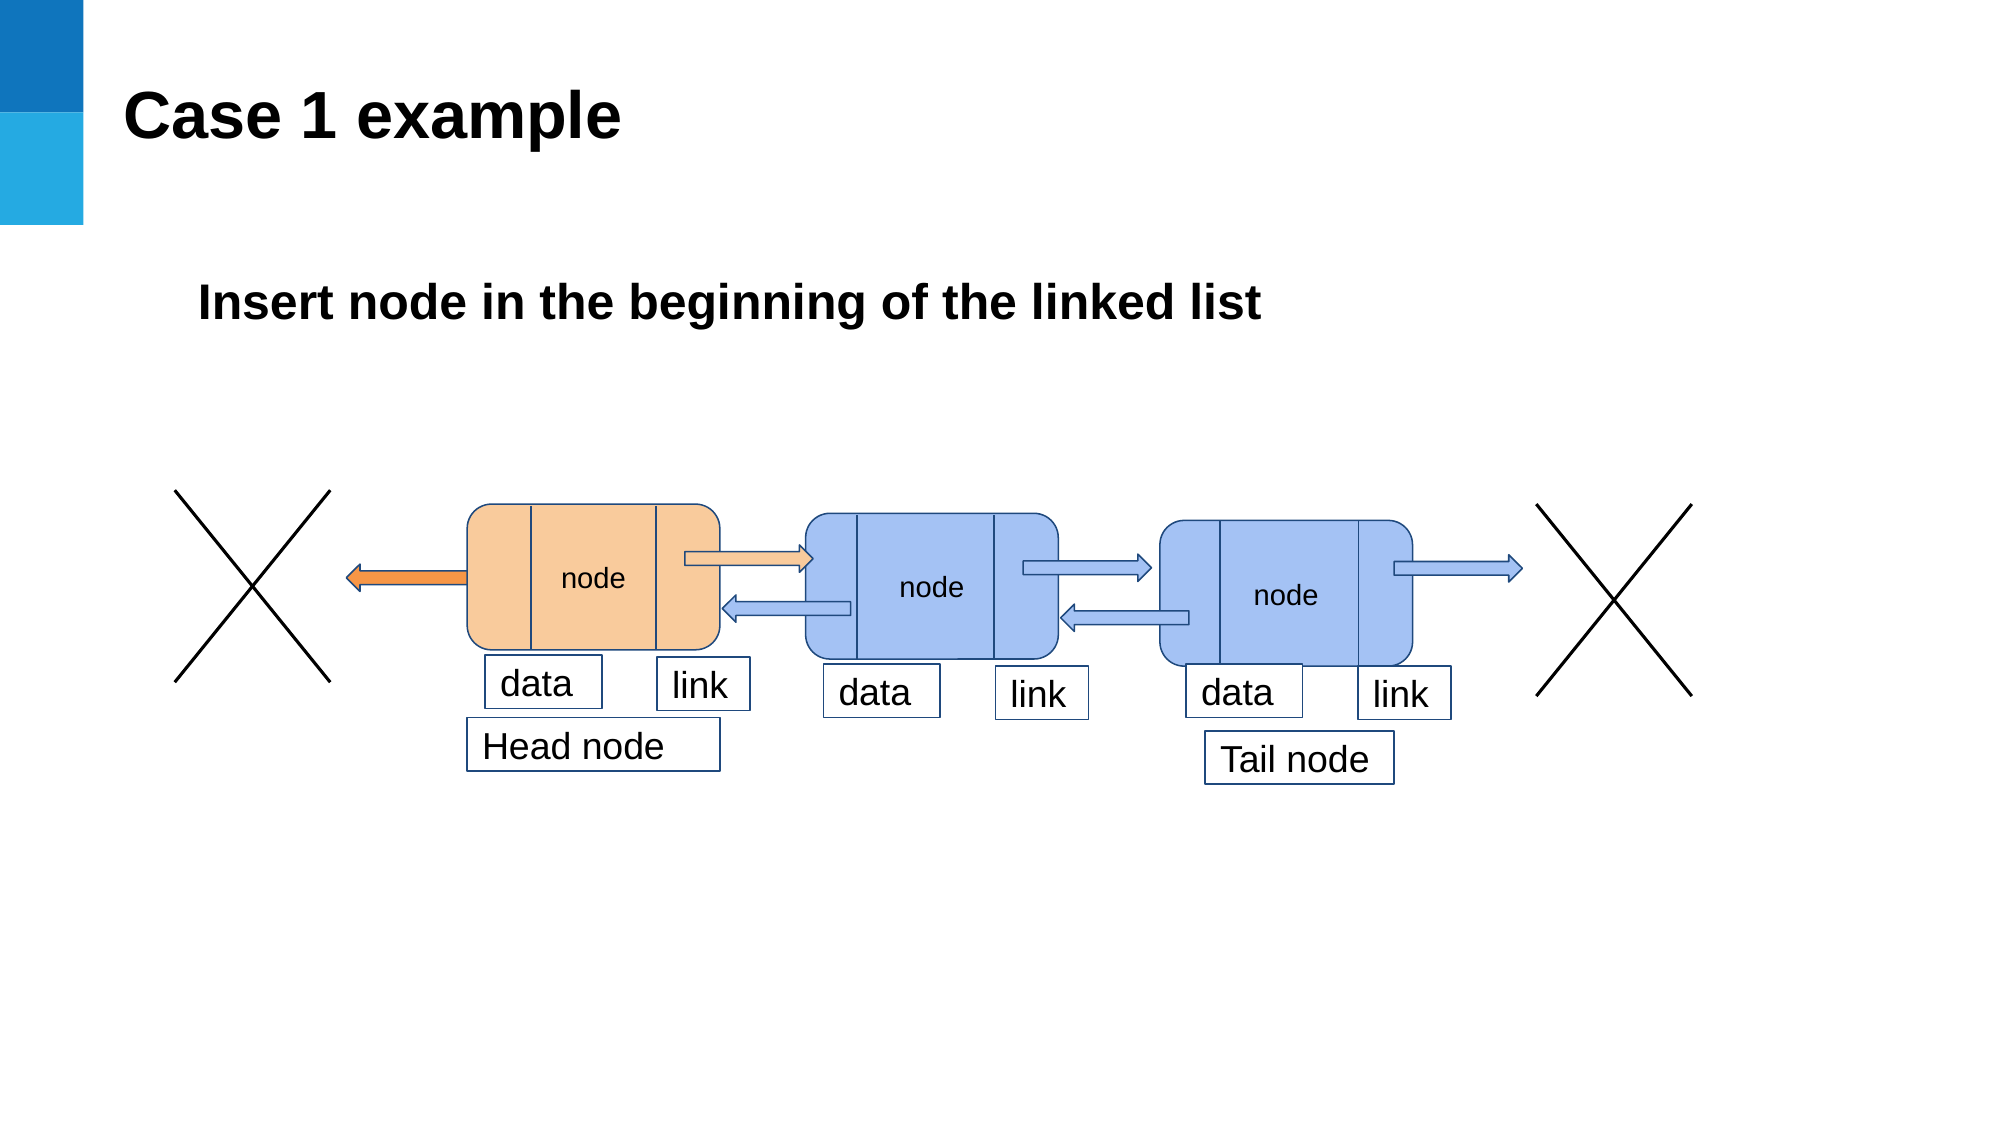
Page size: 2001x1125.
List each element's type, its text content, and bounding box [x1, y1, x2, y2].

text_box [805, 513, 1059, 660]
text_box data [1186, 664, 1303, 718]
text_box [725, 544, 800, 573]
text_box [174, 490, 331, 683]
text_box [466, 503, 721, 651]
text_box [346, 564, 461, 592]
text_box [1536, 503, 1693, 697]
text_box Head node [467, 717, 720, 771]
text_box [1063, 554, 1152, 582]
text_box Case 1 example [108, 44, 1421, 180]
text_box data [485, 658, 602, 709]
text_box [1394, 554, 1523, 583]
text_box node [1159, 520, 1219, 667]
text_box node [1221, 520, 1413, 667]
text_box link [657, 657, 751, 711]
text_box Tail node [1205, 730, 1395, 785]
text_box [725, 594, 800, 623]
text_box link [995, 666, 1089, 720]
text_box link [1357, 666, 1452, 720]
text_box data [823, 668, 941, 718]
text_box Insert node in the beginning of the linked list [108, 254, 1631, 345]
text_box [1063, 604, 1189, 632]
